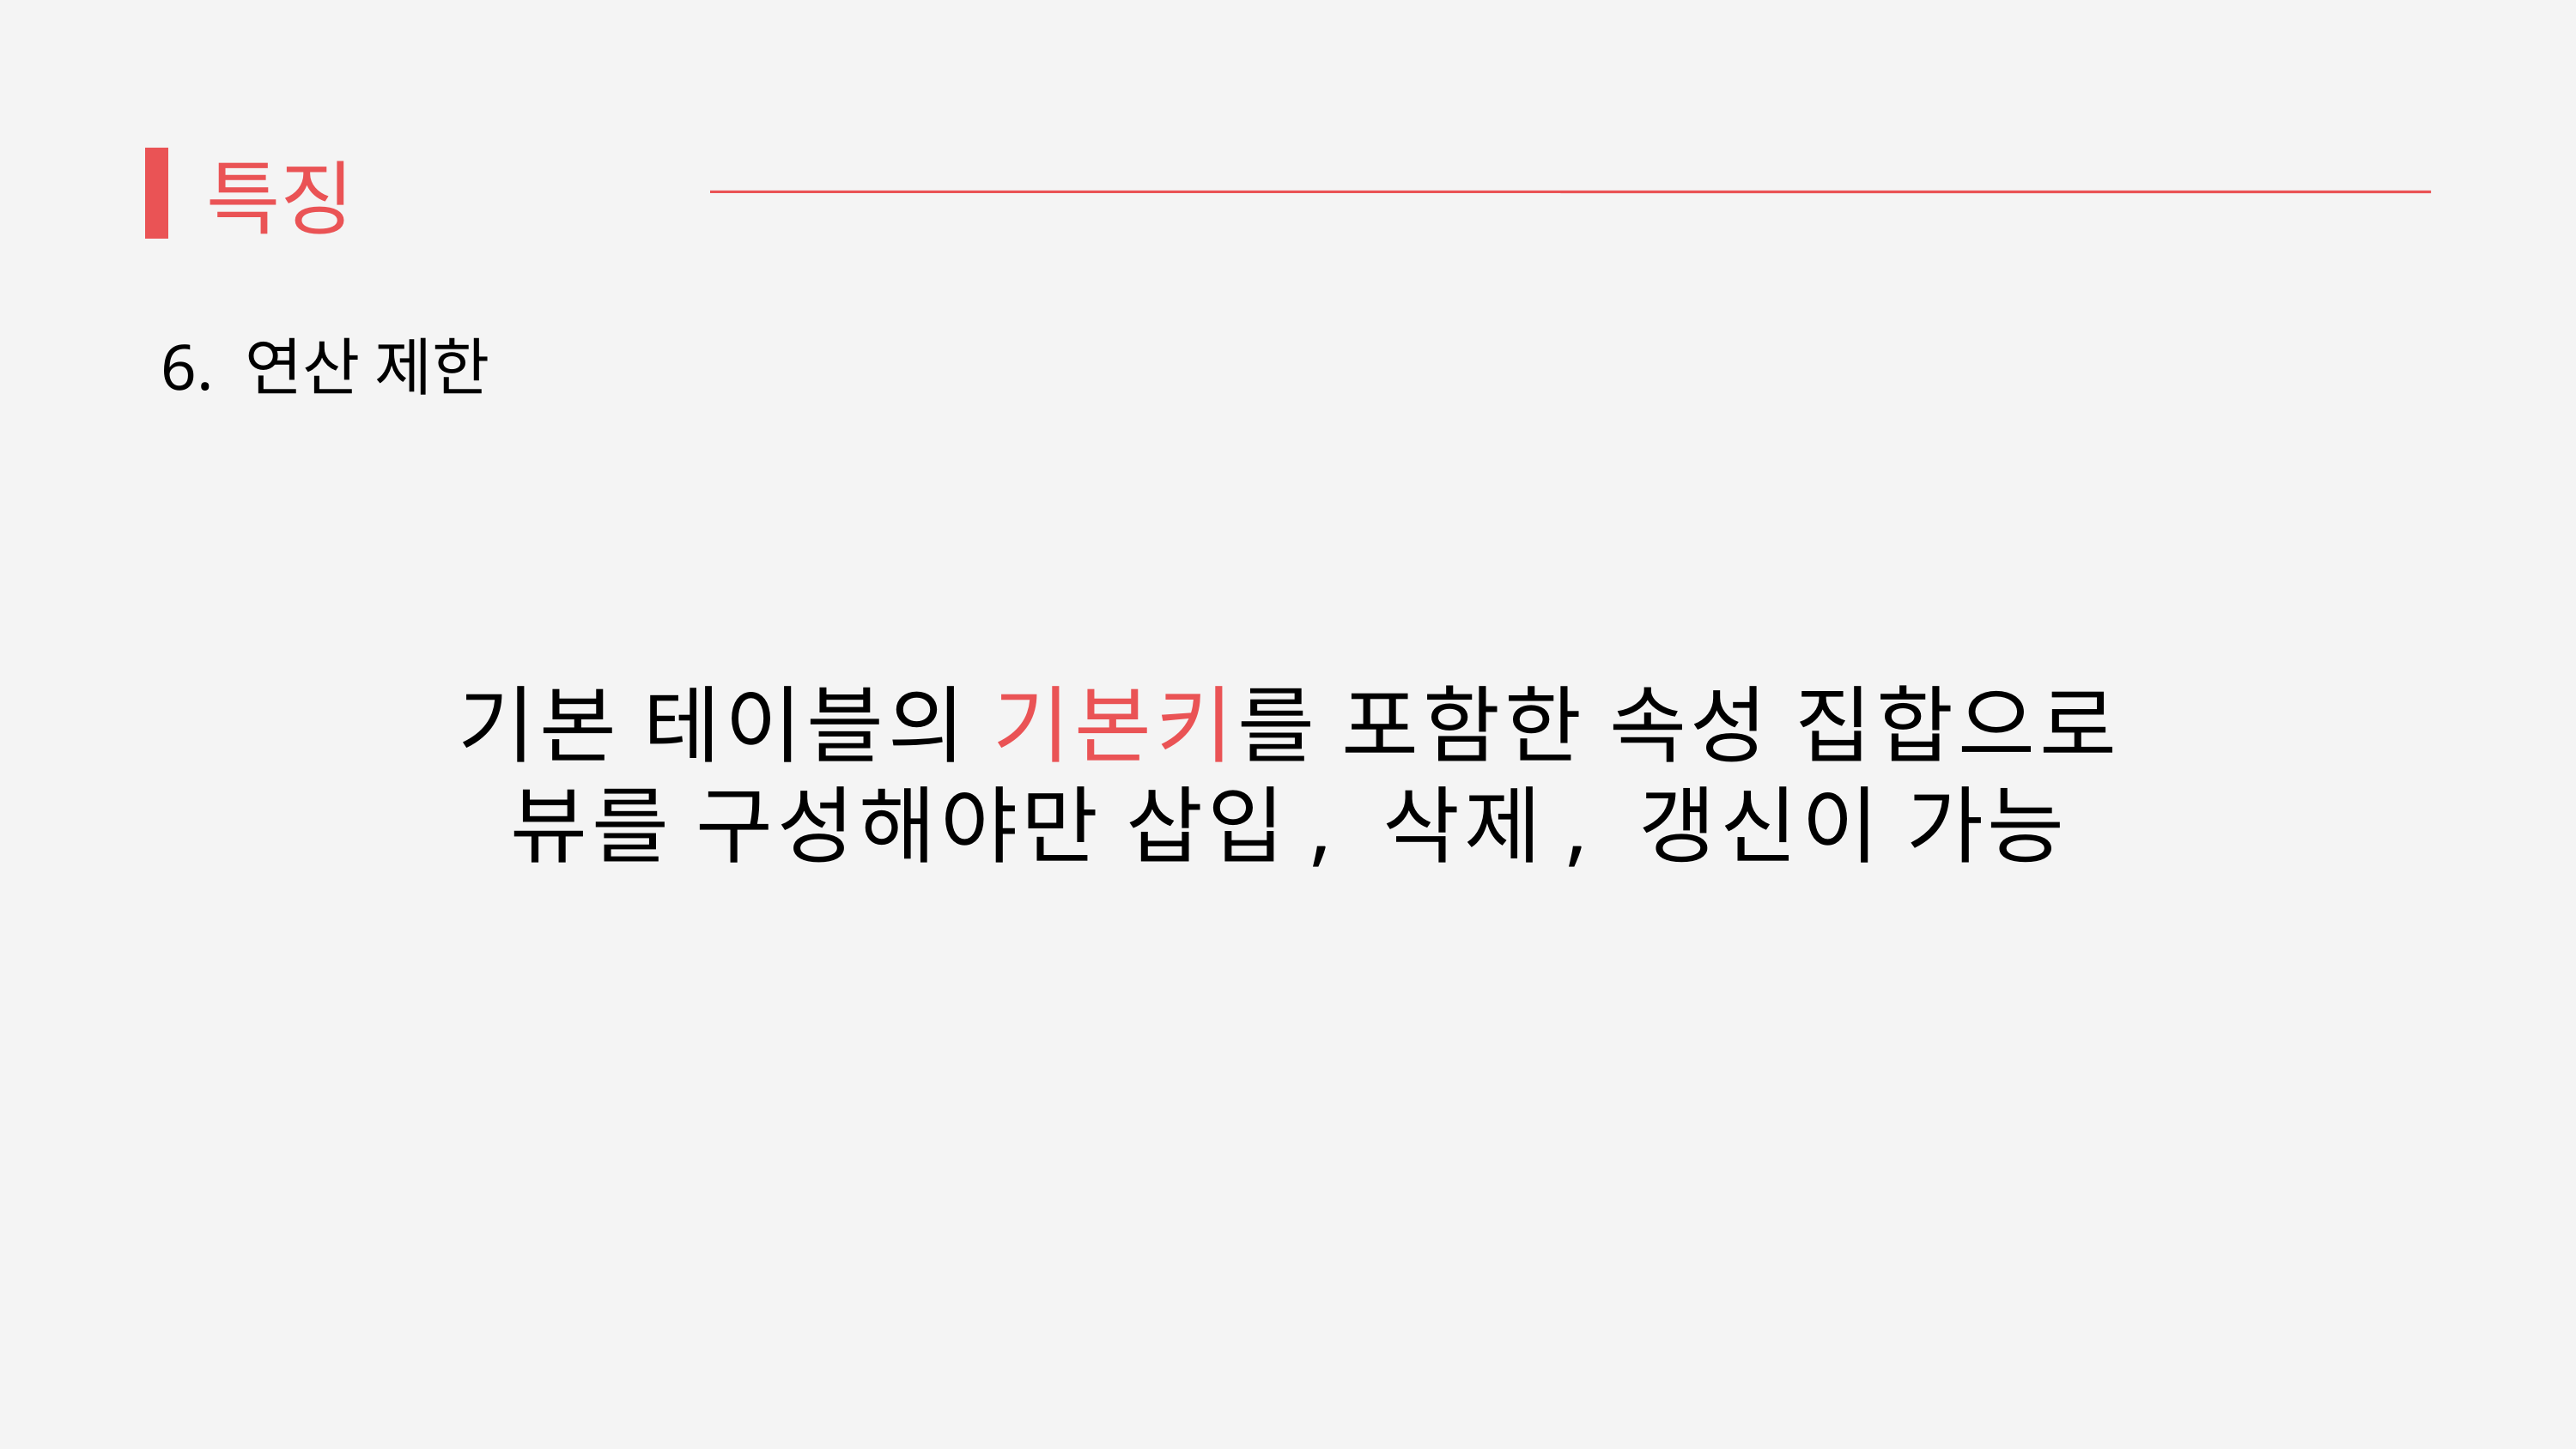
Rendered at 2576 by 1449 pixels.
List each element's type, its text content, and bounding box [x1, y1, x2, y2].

text_box 6. 연산 제한 [144, 321, 1205, 403]
text_box 특징 [206, 139, 885, 245]
text_box 기본 테이블의 기본키를 포함한 속성 집합으로 뷰를 구성해야만 삽입, 삭제, 갱신이 가능 [448, 671, 2127, 874]
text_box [144, 147, 168, 239]
